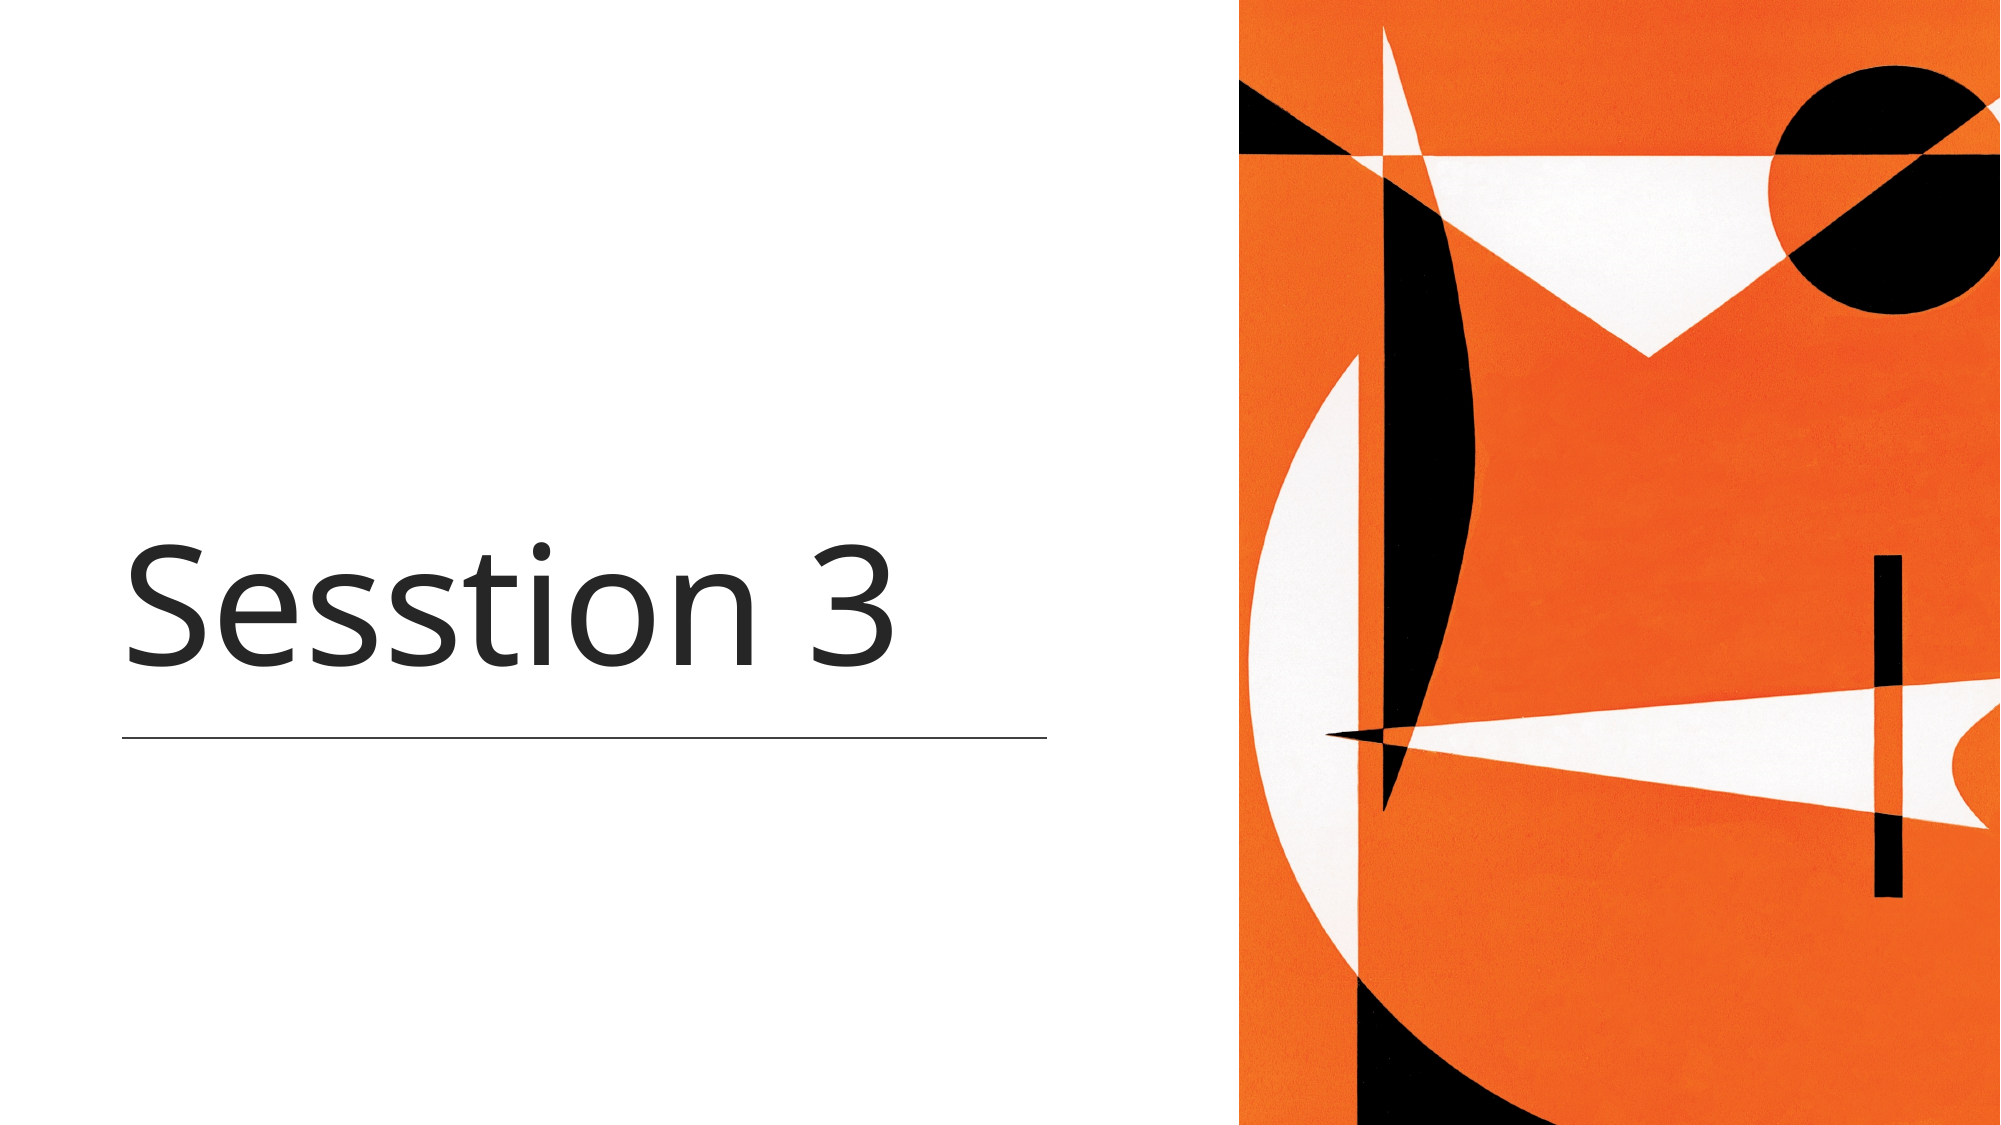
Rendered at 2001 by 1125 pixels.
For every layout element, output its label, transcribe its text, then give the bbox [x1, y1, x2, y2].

title Sesstion 3 [106, 104, 1133, 710]
text_box [0, 0, 1237, 1125]
picture [1239, 0, 2000, 1125]
